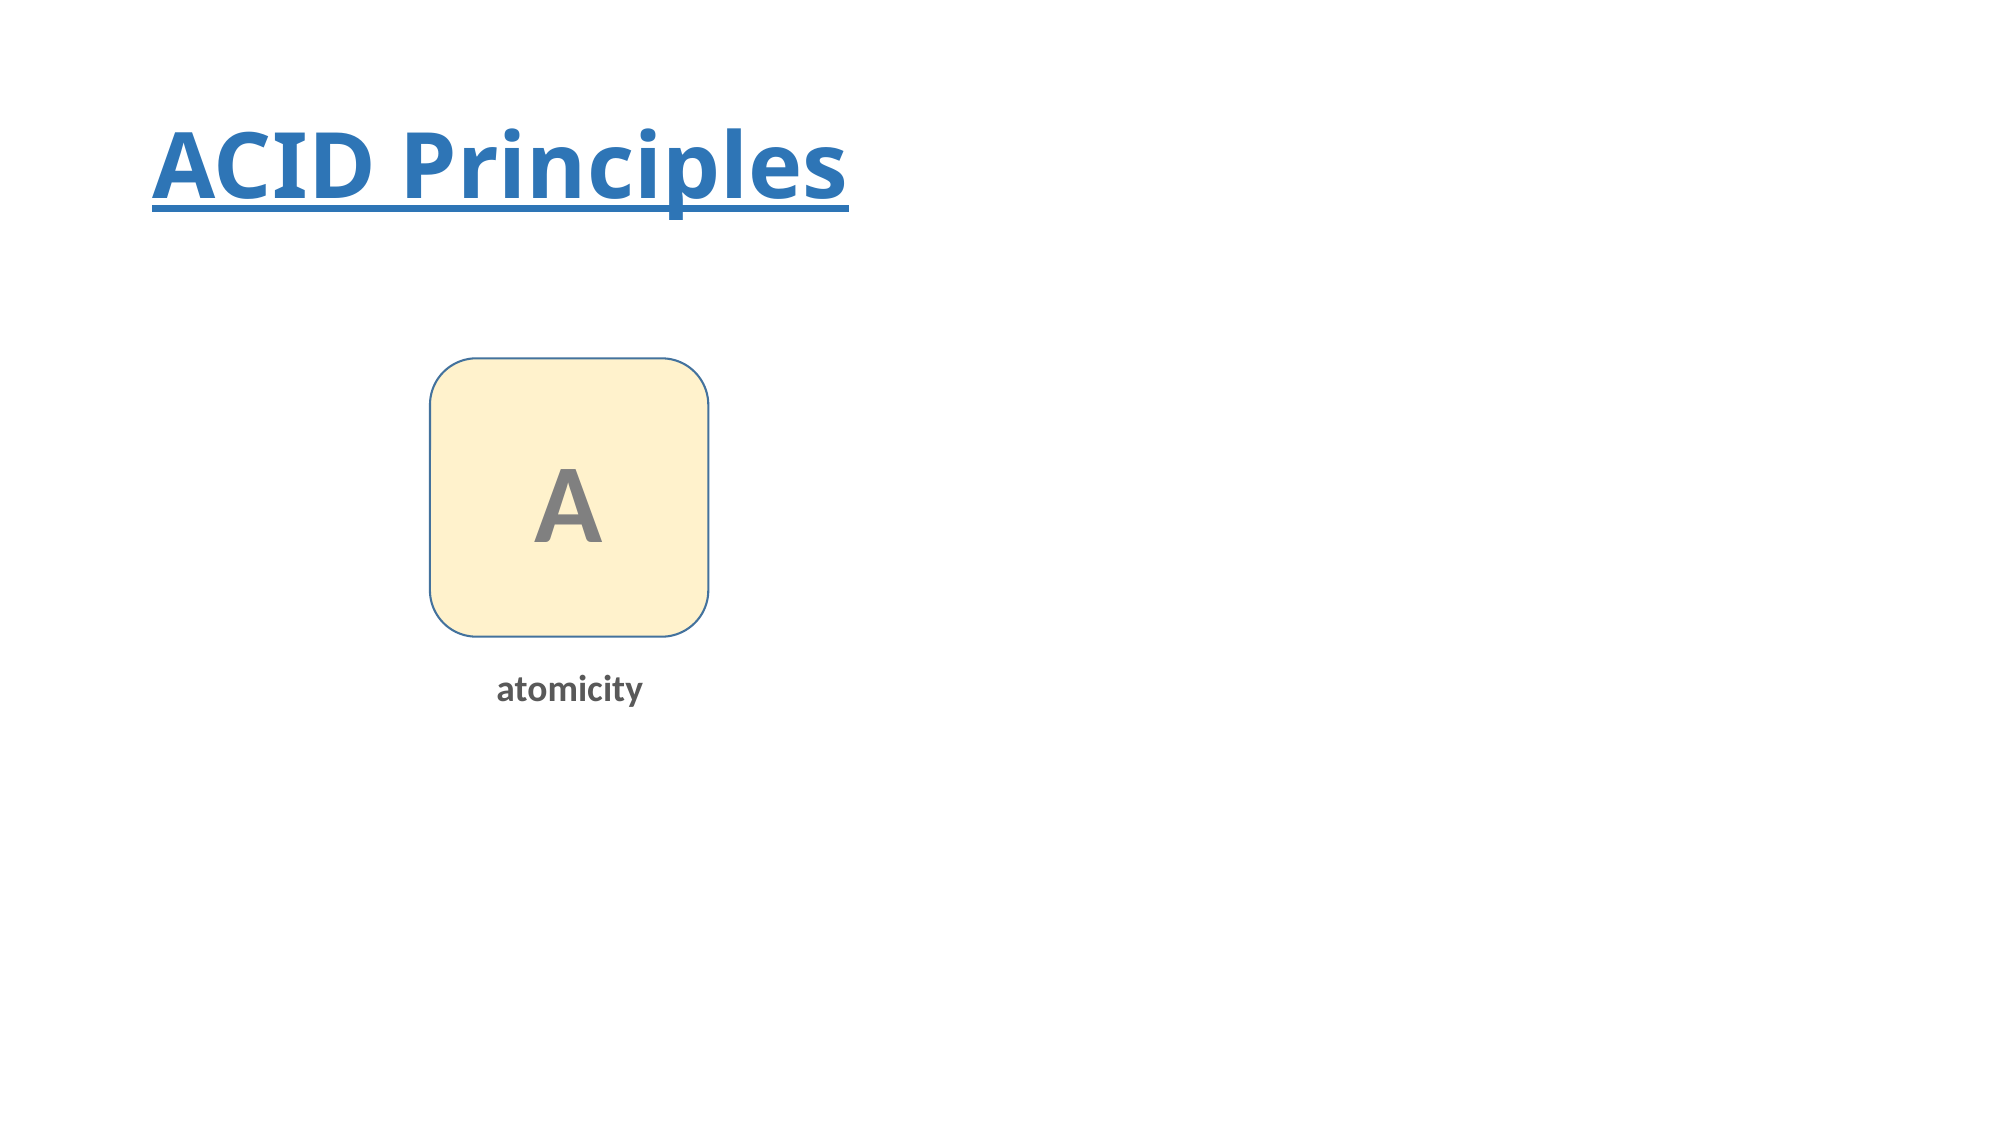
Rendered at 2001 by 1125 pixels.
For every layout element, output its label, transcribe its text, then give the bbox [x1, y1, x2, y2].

text_box atomicity [481, 656, 659, 717]
text_box A [428, 357, 710, 638]
title ACID Principles [137, 59, 1863, 278]
